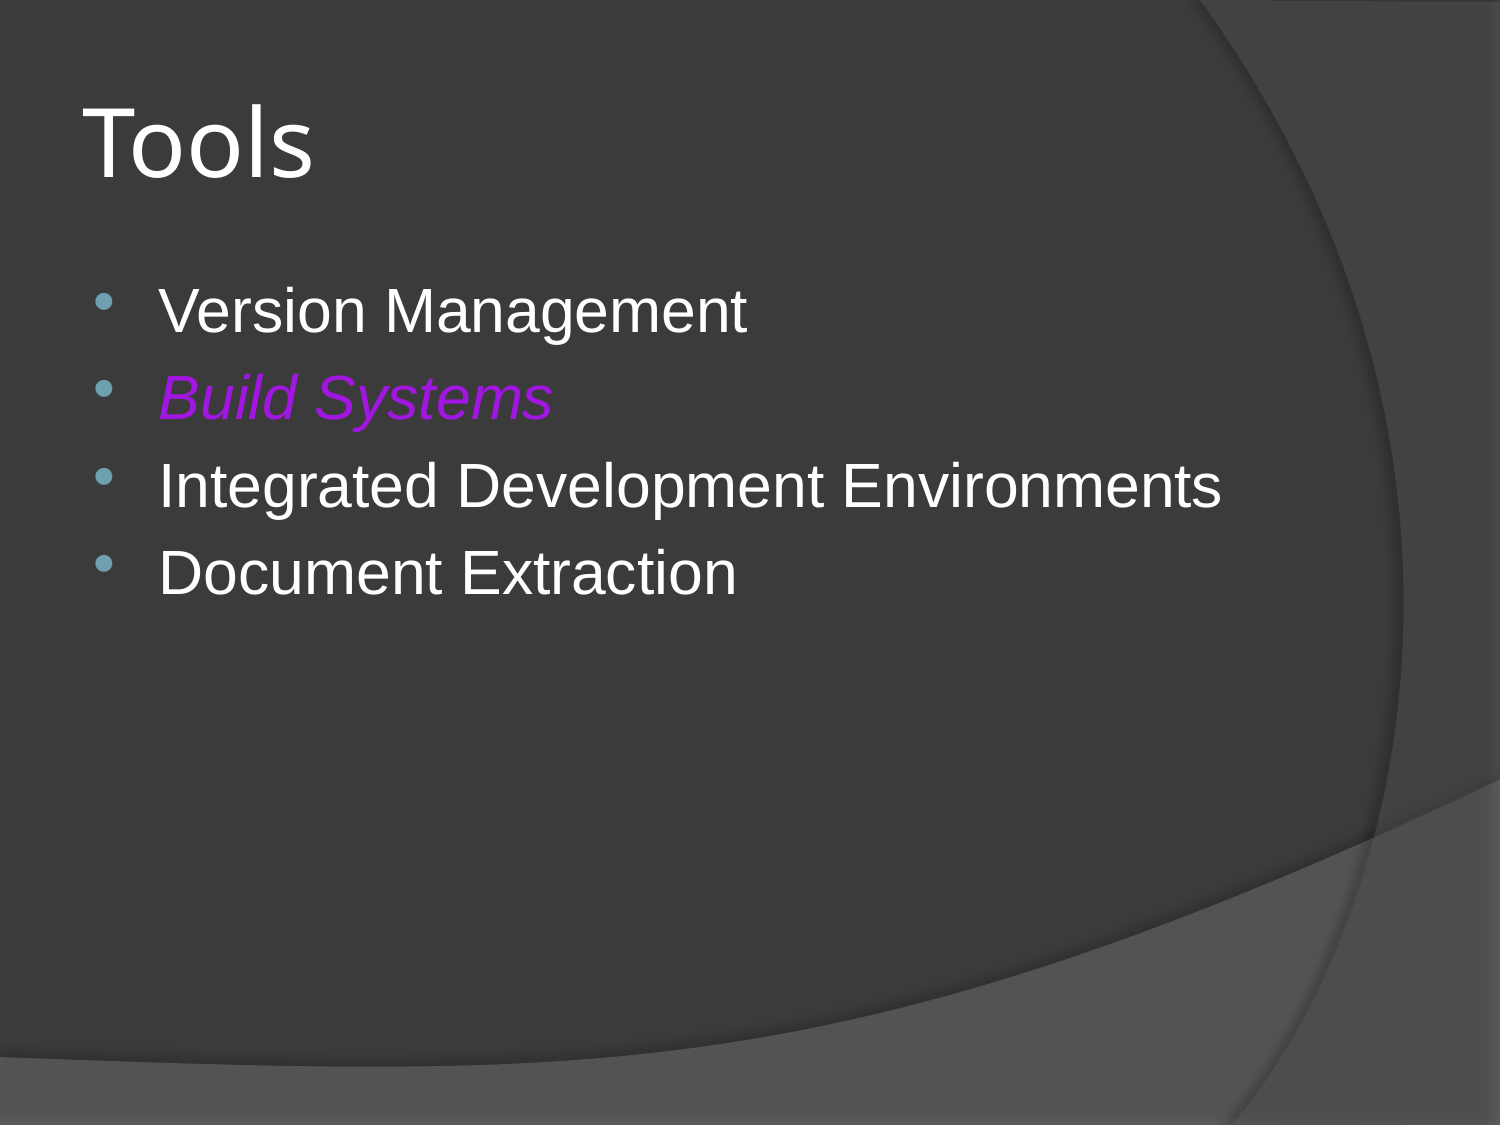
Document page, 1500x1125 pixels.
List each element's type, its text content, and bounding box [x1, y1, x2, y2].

list Version Management Build Systems Integrated Development Environments Document Extraction [75, 262, 1300, 1005]
title Tools [75, 45, 1300, 233]
